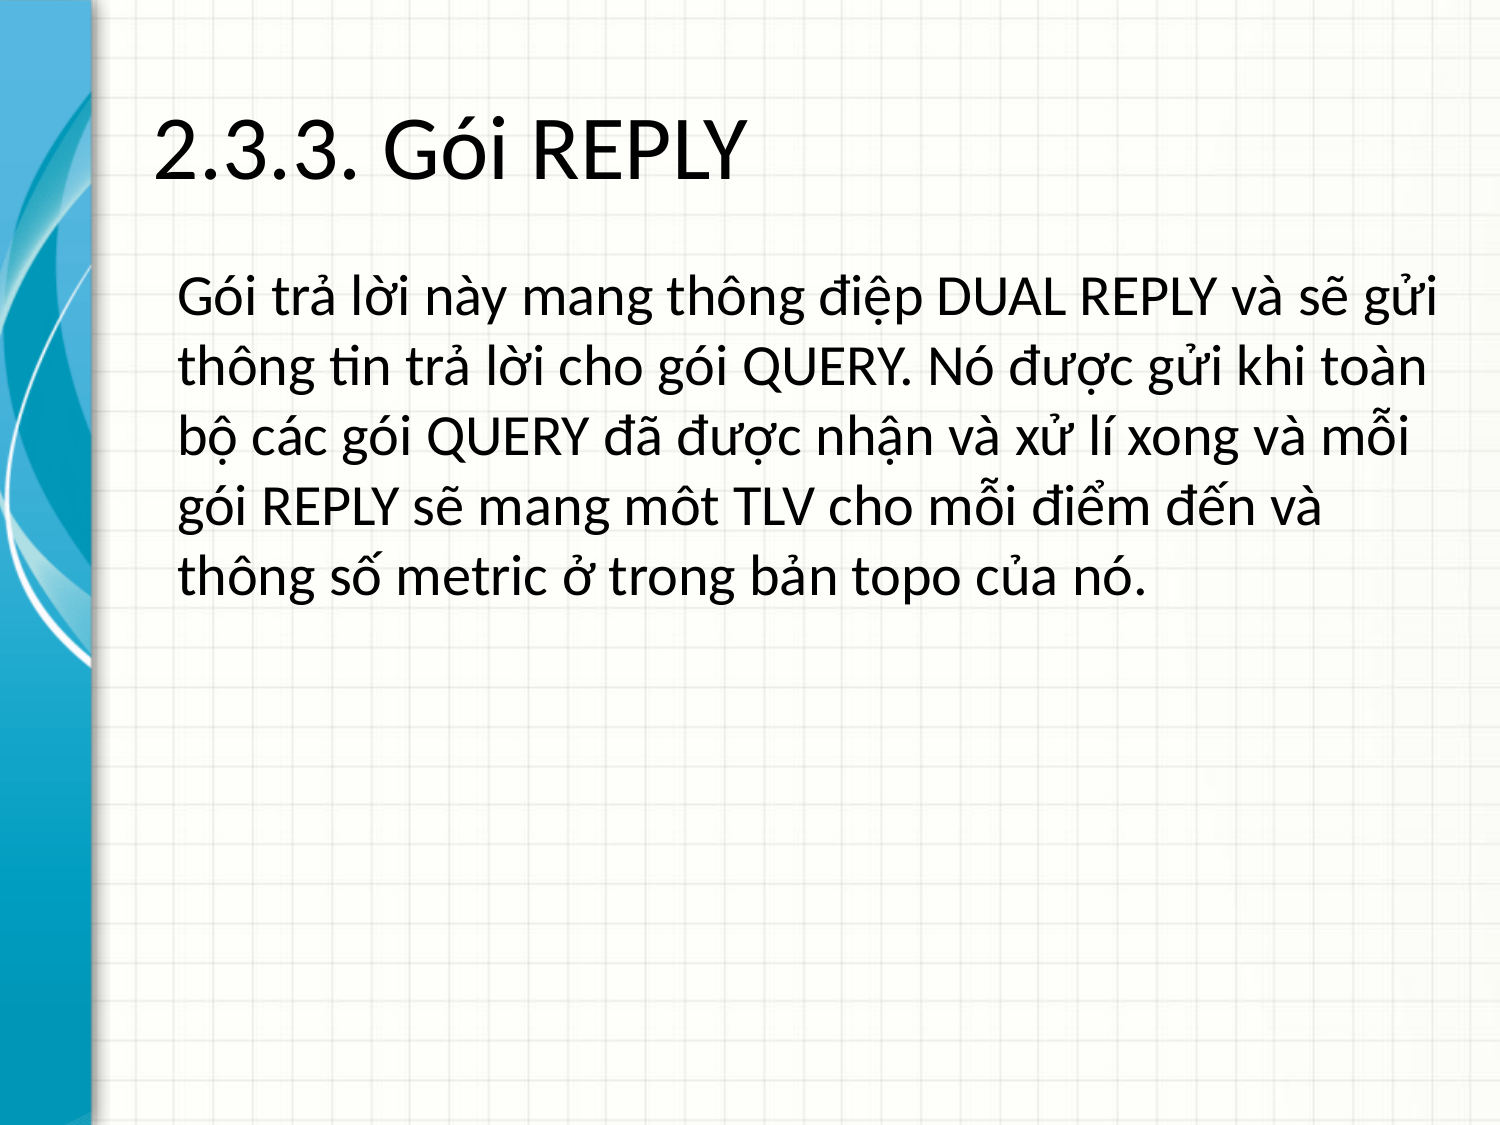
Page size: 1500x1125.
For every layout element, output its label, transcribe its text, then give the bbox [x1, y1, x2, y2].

title 2.3.3. Gói REPLY [138, 49, 1463, 237]
text_box Gói trả lời này mang thông điệp DUAL REPLY và sẽ gửi thông tin trả lời cho gói QUERY. Nó được gửi khi toàn bộ các gói QUERY đã được nhận và xử lí xong và mỗi gói REPLY sẽ mang môt TLV cho mỗi điểm đến và thông số metric ở trong bản topo của nó. [162, 249, 1488, 615]
picture [0, 0, 1500, 1125]
